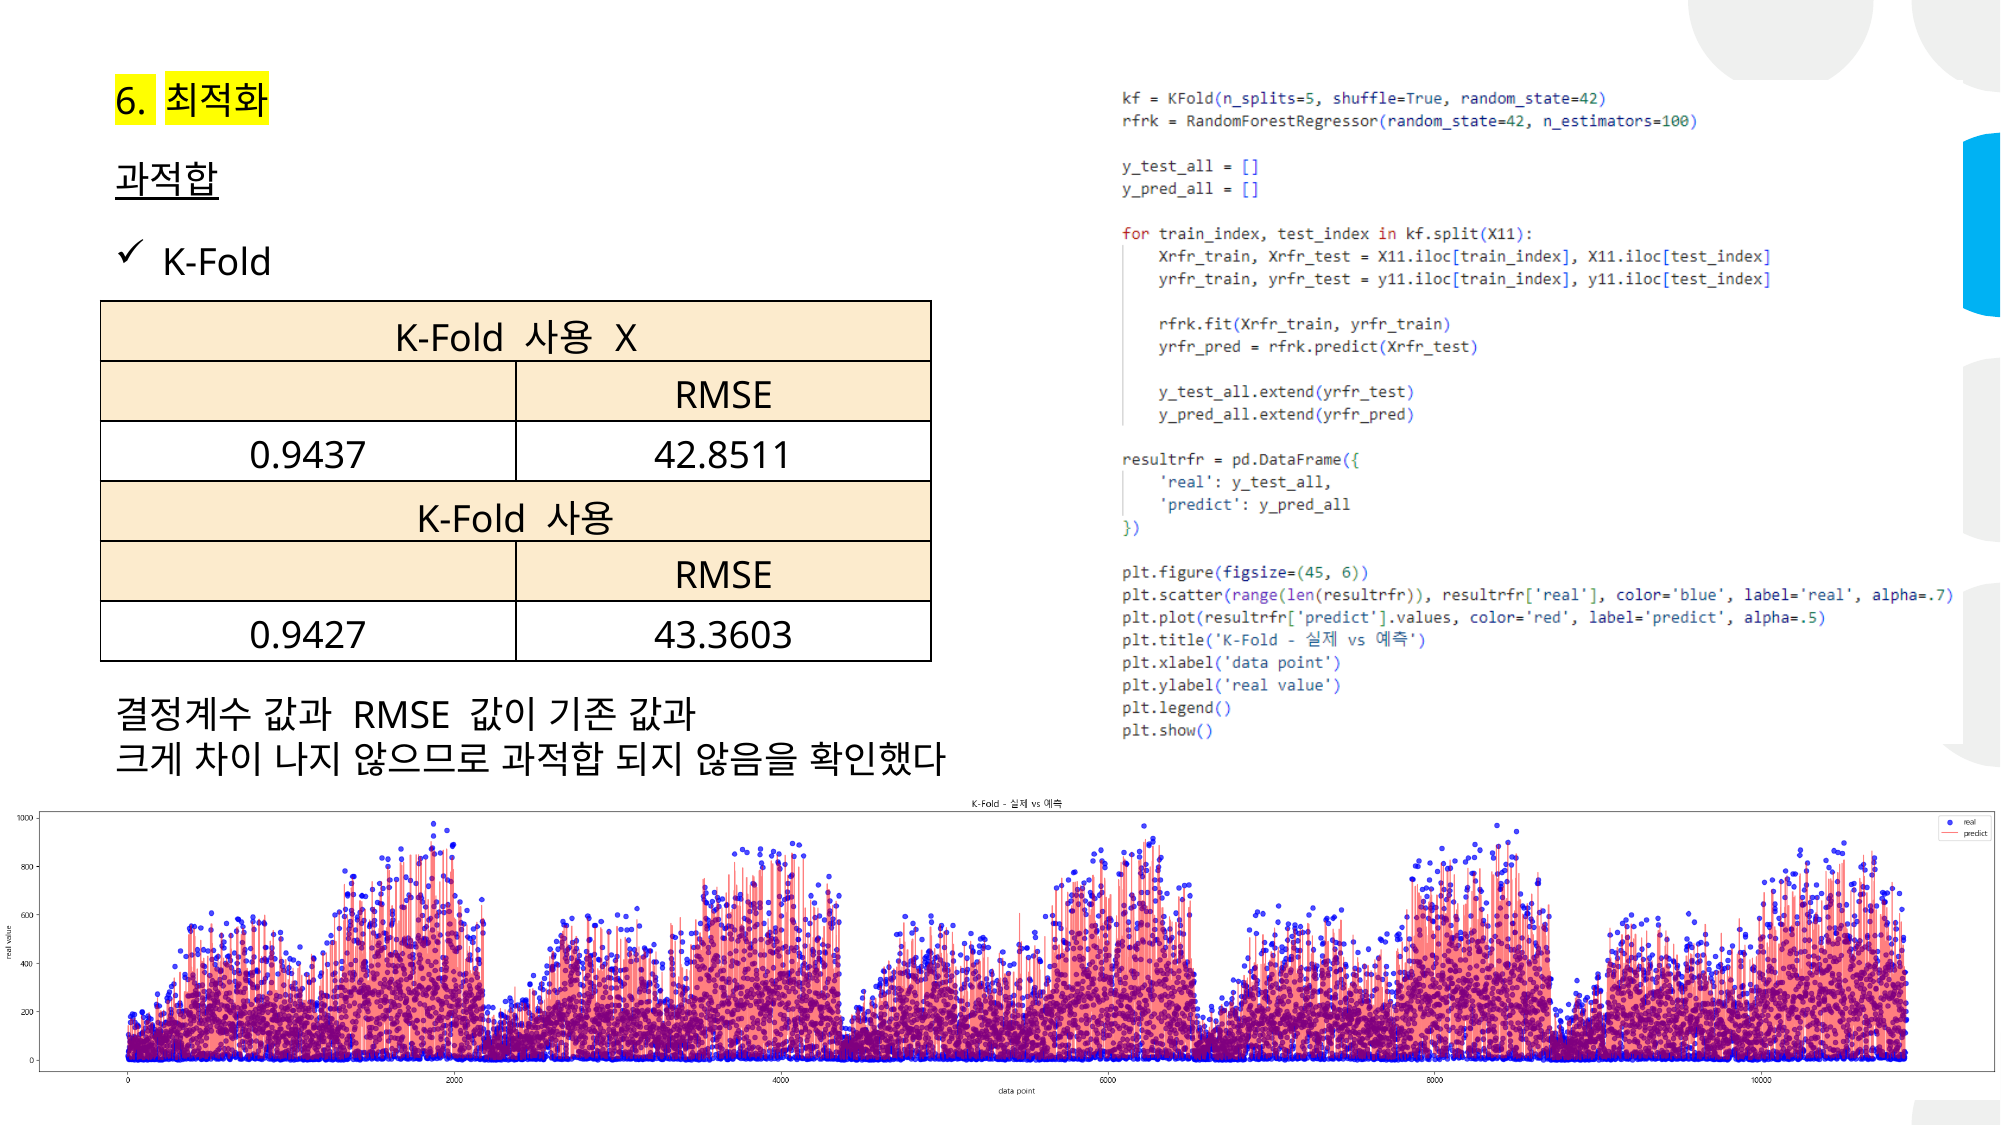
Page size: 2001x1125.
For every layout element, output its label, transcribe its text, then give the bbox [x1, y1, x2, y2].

text_box K-Fold [100, 230, 580, 290]
picture [1113, 80, 1963, 744]
picture [0, 794, 2000, 1100]
text_box 결정계수 값과 RMSE 값이 기존 값과 크게 차이 나지 않으므로 과적합 되지 않음을 확인했다 [100, 684, 1086, 789]
text_box 6. 최적화 [100, 69, 285, 130]
text_box 과적합 [100, 148, 508, 209]
